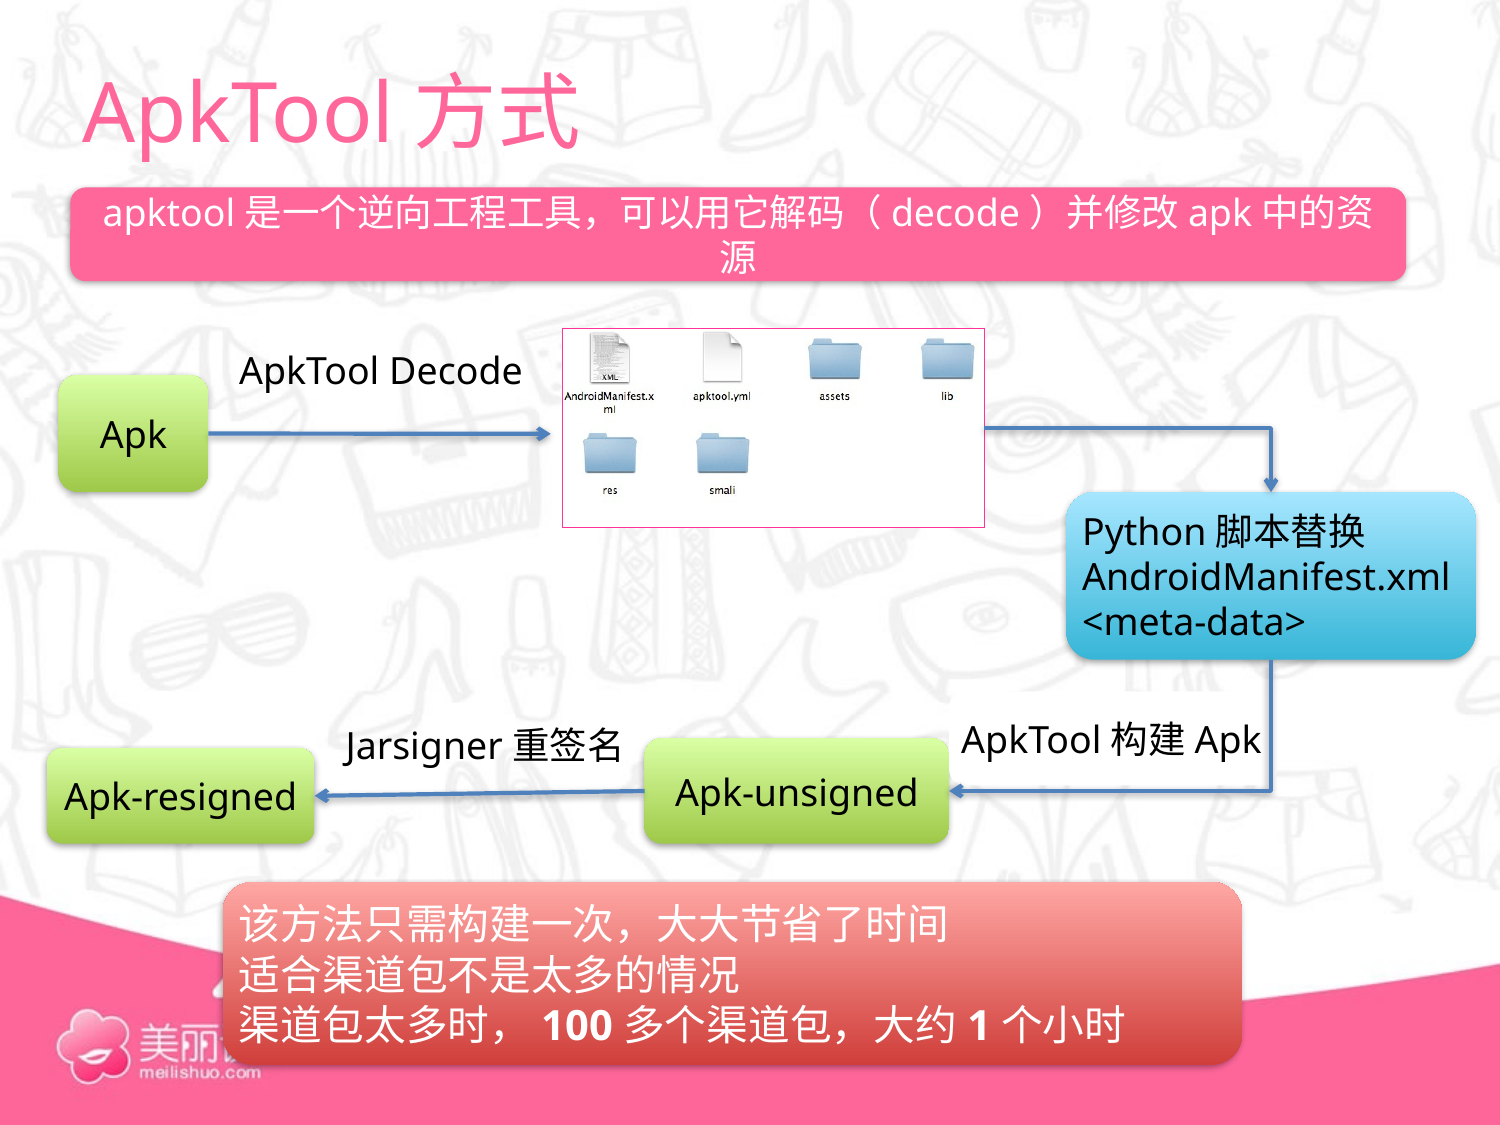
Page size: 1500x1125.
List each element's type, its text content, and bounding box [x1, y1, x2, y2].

text_box 该方法只需构建一次，大大节省了时间 适合渠道包不是太多的情况 渠道包太多时，100多个渠道包，大约1个小时 [222, 881, 1243, 1065]
text_box Jarsigner重签名 [338, 714, 633, 775]
text_box Apk-unsigned [644, 738, 950, 844]
text_box Apk-resigned [46, 747, 315, 844]
text_box ApkTool构建Apk [1180, 689, 1263, 786]
text_box Python脚本替换 AndroidManifest.xml <meta-data> [1066, 492, 1476, 660]
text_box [1044, 564, 1176, 887]
text_box apktool是一个逆向工程工具，可以用它解码（decode）并修改apk中的资源 [70, 187, 1407, 282]
text_box ApkTool Decode [231, 339, 531, 400]
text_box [984, 427, 1272, 493]
text_box ApkTool构建Apk [946, 689, 1038, 786]
title ApkTool方式 [74, 0, 1426, 219]
text_box Apk [58, 374, 209, 493]
picture [0, 0, 1500, 1125]
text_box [314, 790, 645, 797]
